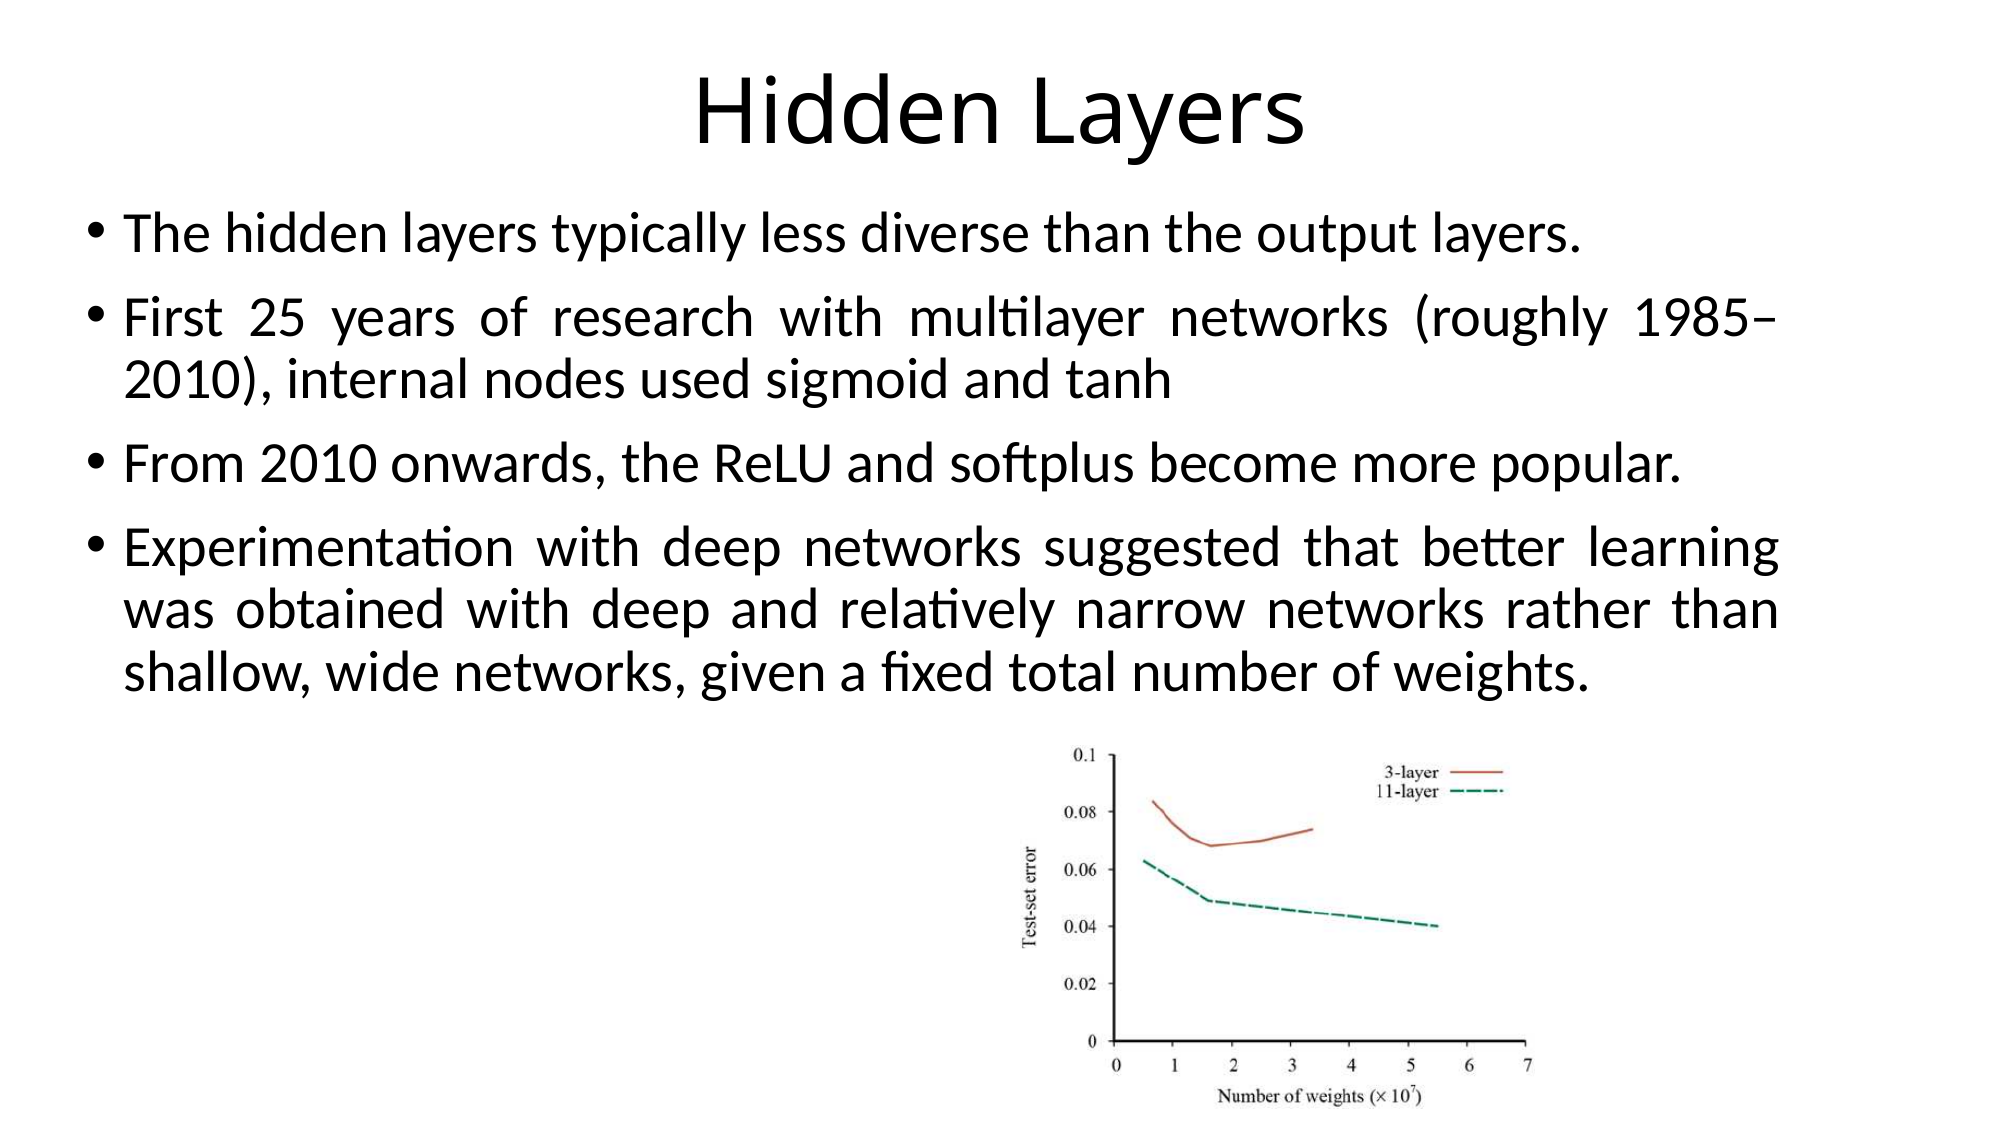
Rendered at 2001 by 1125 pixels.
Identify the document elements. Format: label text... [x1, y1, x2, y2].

list The hidden layers typically less diverse than the output layers. First 25 years of research with multilayer networks (roughly 1985–2010), internal nodes used sigmoid and tanh From 2010 onwards, the ReLU and softplus become more popular. Experimentation with deep networks suggested that better learning was obtained with deep and relatively narrow networks rather than shallow, wide networks, given a fixed total number of weights. [70, 194, 1796, 931]
title Hidden Layers [137, 59, 1863, 278]
picture [950, 739, 1594, 1122]
